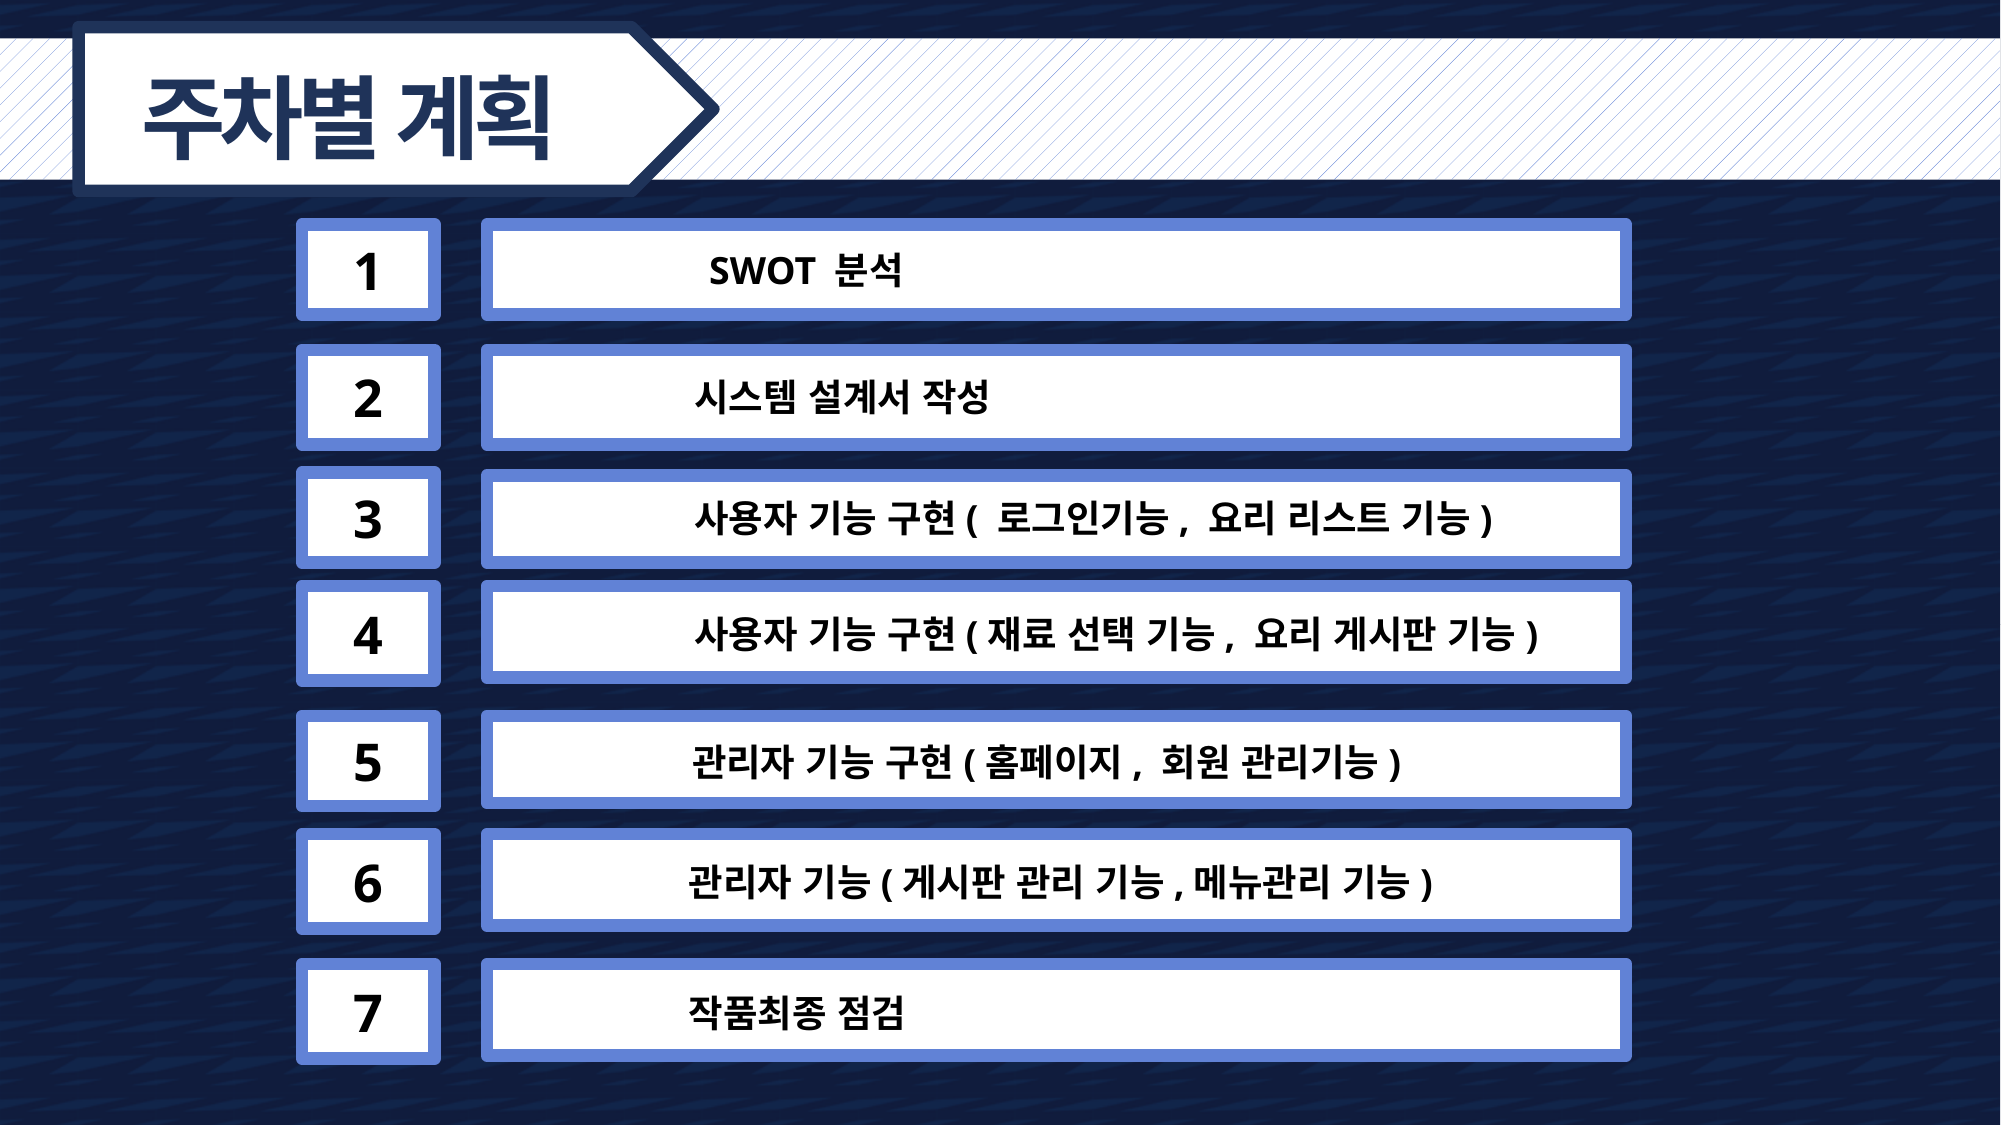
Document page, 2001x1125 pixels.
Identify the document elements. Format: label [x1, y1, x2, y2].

text_box [78, 26, 714, 192]
text_box [301, 349, 1627, 445]
text_box [0, 37, 72, 181]
text_box [301, 715, 1627, 807]
text_box [301, 585, 1627, 682]
text_box [301, 472, 1627, 563]
text_box [301, 224, 1627, 315]
text_box [782, 816, 825, 820]
text_box [301, 833, 1627, 930]
text_box [721, 37, 2000, 181]
picture [0, 0, 2001, 1125]
text_box [301, 963, 1627, 1060]
